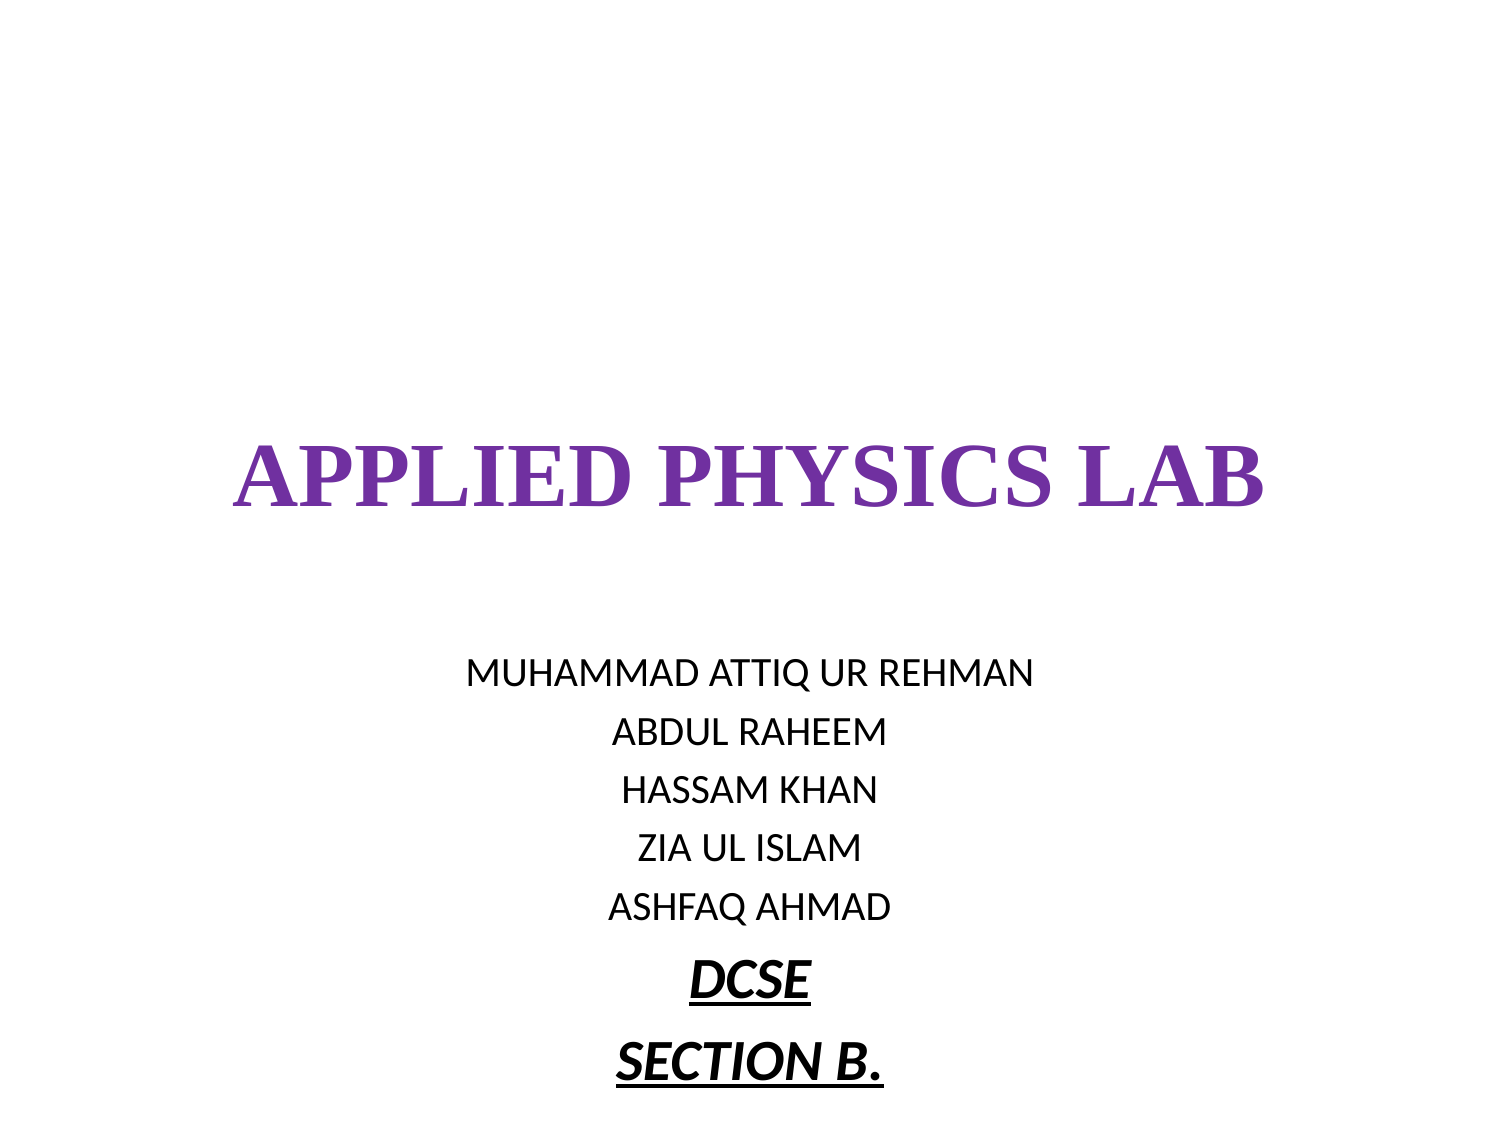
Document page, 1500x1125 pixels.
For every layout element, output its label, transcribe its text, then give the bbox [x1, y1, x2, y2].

title APPLIED PHYSICS LAB [112, 349, 1388, 591]
subtitle MUHAMMAD ATTIQ UR REHMAN ABDUL RAHEEM HASSAM KHAN ZIA UL ISLAM ASHFAQ AHMAD DCSE SECTION B. [225, 637, 1275, 1100]
